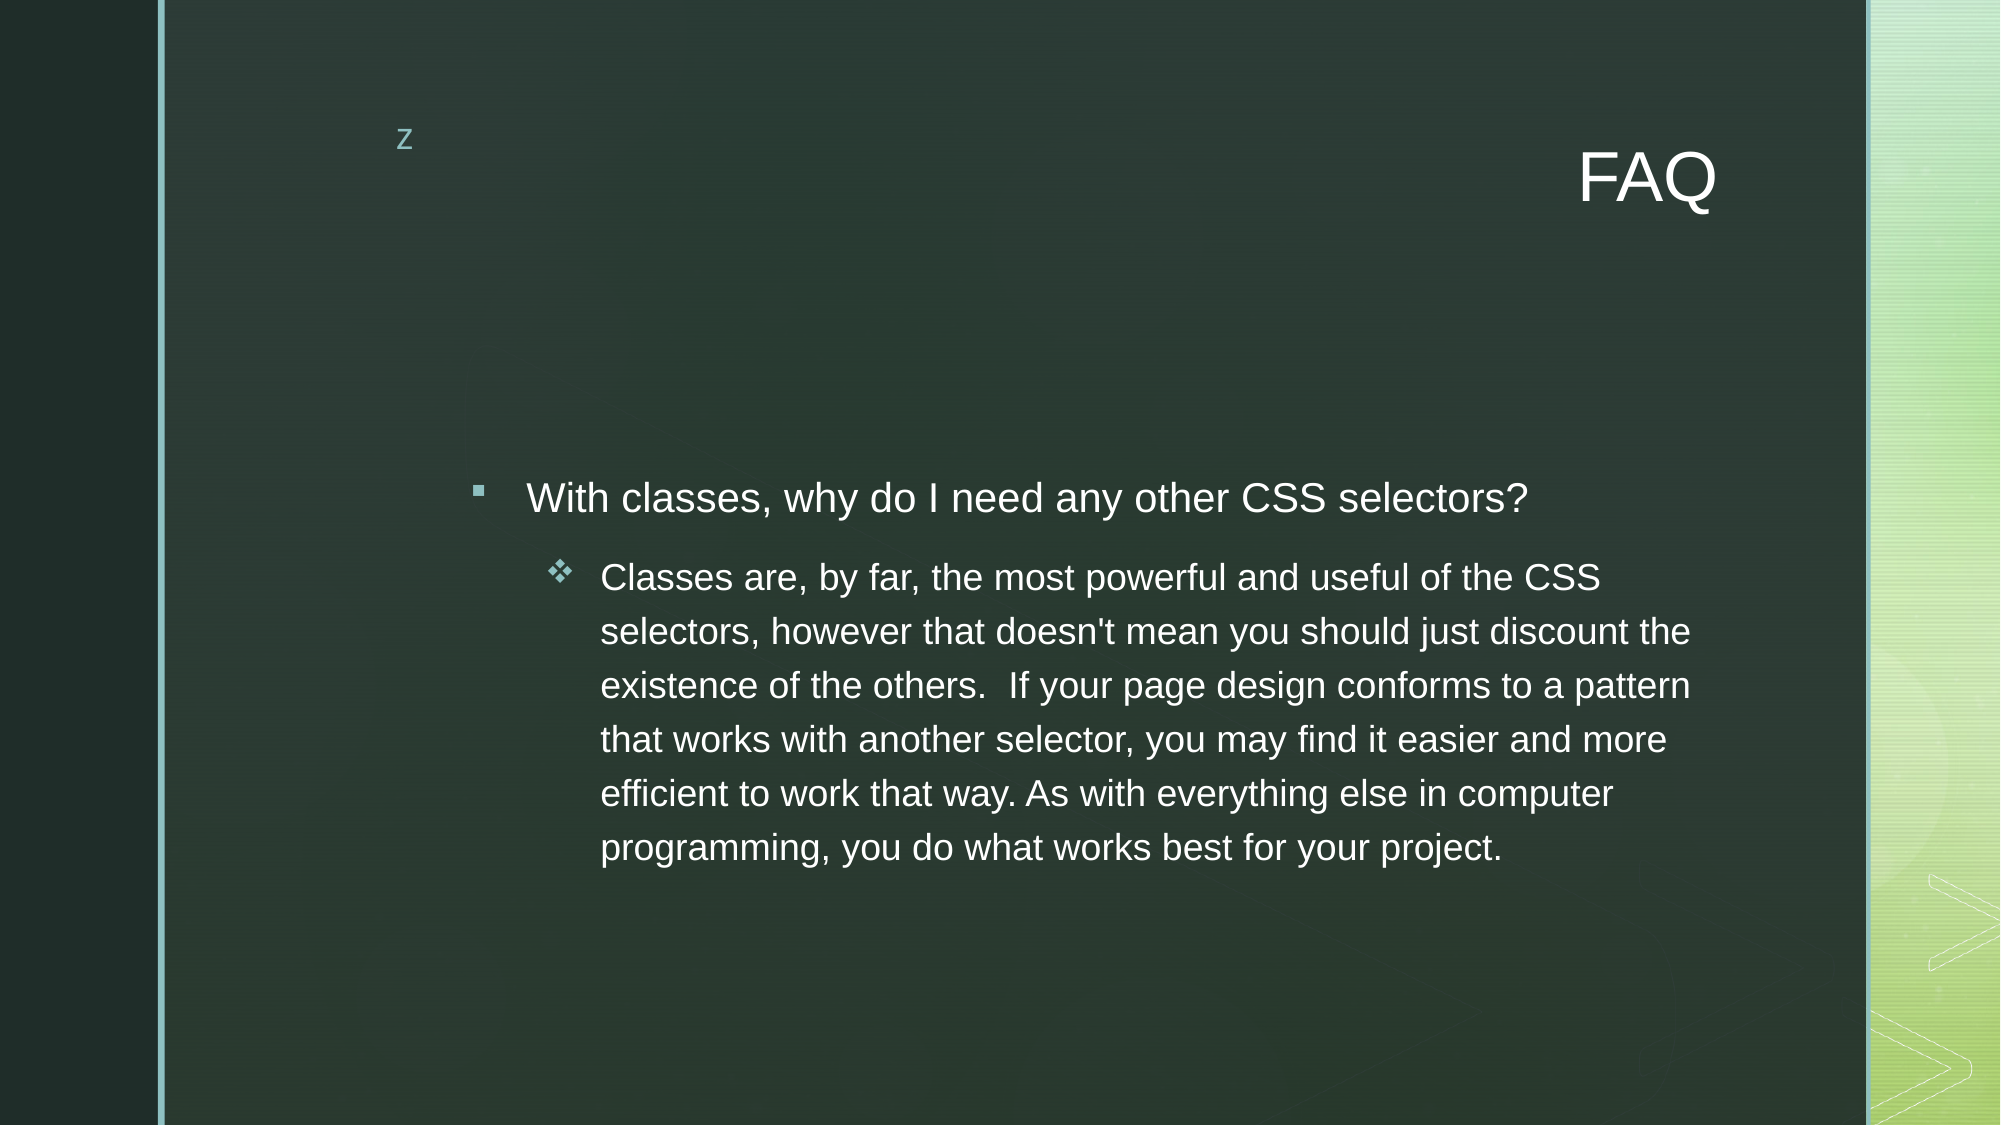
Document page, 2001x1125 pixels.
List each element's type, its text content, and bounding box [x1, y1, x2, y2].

list With classes, why do I need any other CSS selectors? Classes are, by far, the most powerful and useful of the CSS selectors, however that doesn't mean you should just discount the existence of the others. If your page design conforms to a pattern that works with another selector, you may find it easier and more efficient to work that way. As with everything else in computer programming, you do what works best for your project. [454, 336, 1734, 993]
title FAQ [428, 132, 1734, 310]
picture [1871, 0, 2001, 1125]
